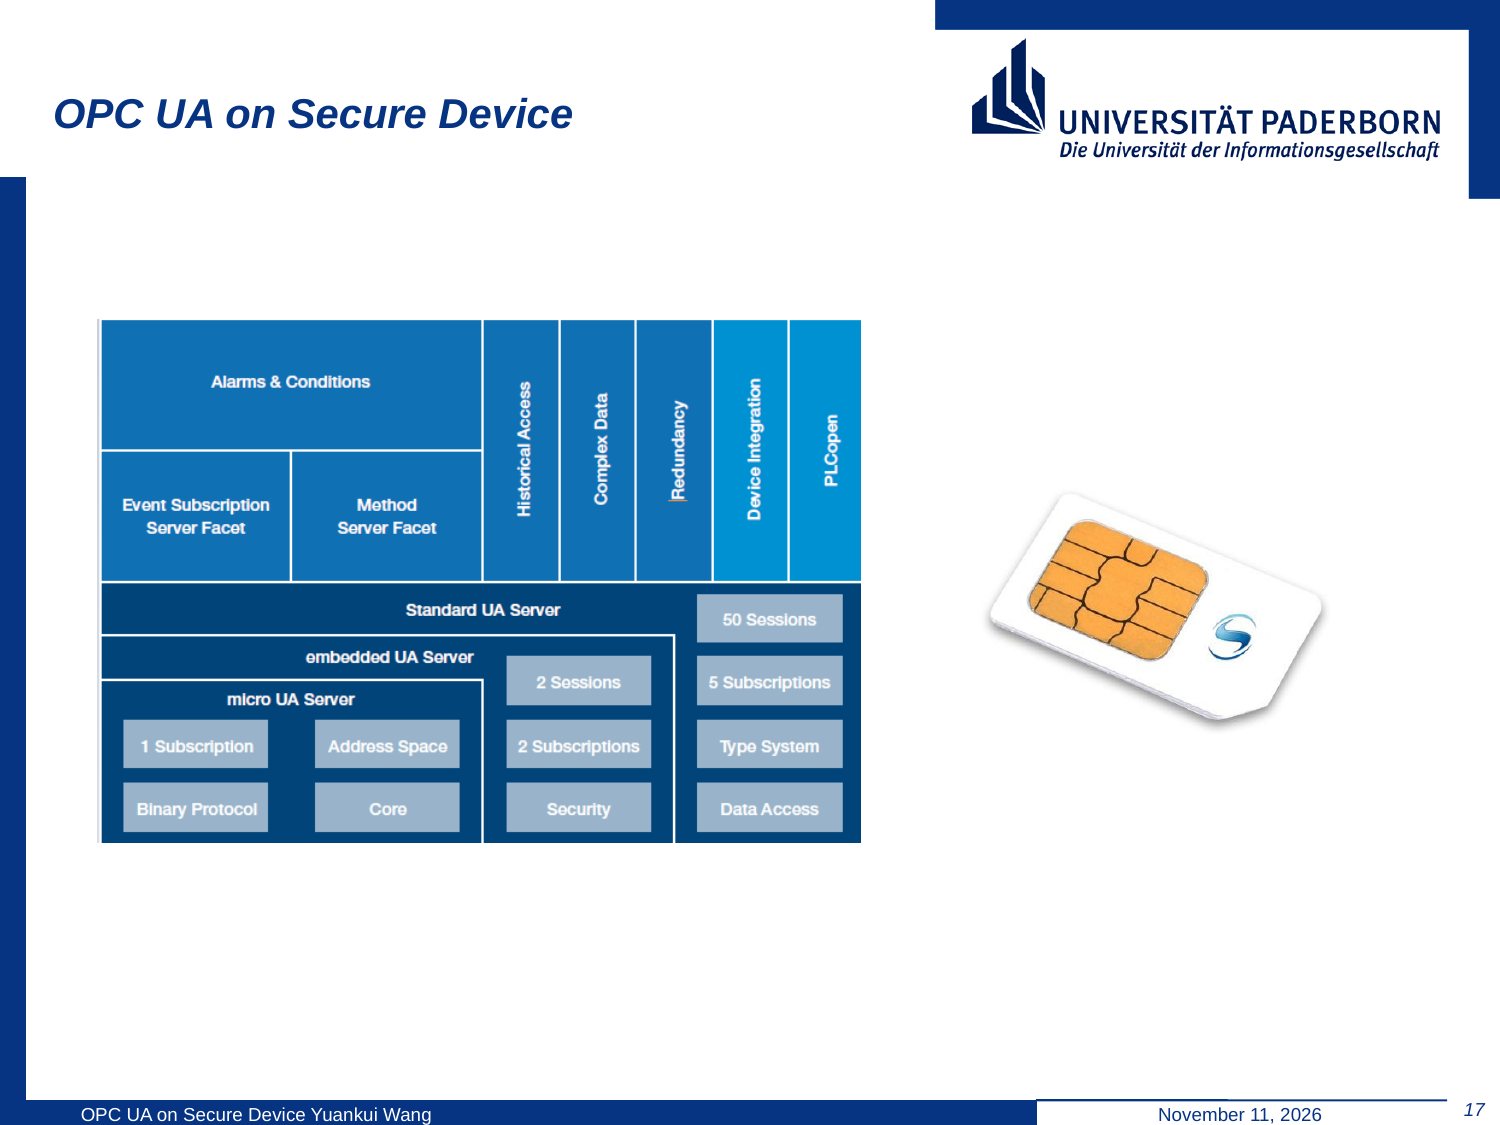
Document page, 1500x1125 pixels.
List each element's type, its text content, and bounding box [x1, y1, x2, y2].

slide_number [1064, 1099, 1416, 1125]
picture [917, 363, 1398, 844]
title OPC UA on Secure Device [0, 0, 919, 175]
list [96, 319, 862, 844]
picture [972, 37, 1440, 161]
slide_number 17 [1445, 1089, 1500, 1125]
footer OPC UA on Secure Device Yuankui Wang [75, 1100, 1010, 1125]
